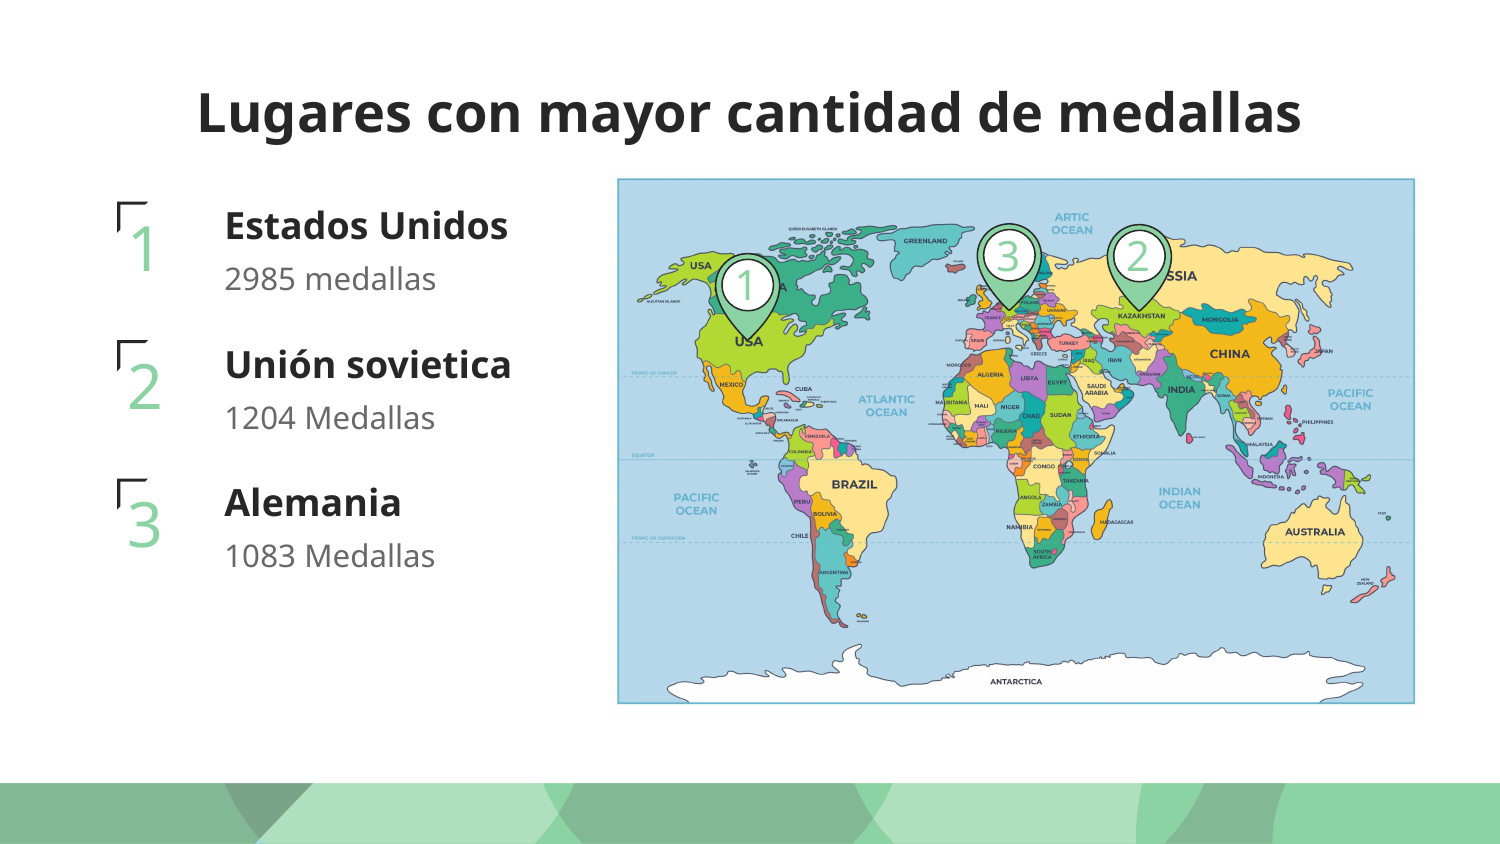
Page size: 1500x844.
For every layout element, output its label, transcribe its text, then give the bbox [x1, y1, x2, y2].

text_box 3 [89, 490, 179, 555]
text_box Unión sovietica [209, 331, 602, 383]
text_box 1204 Medallas [209, 383, 602, 457]
text_box Estados Unidos [209, 192, 602, 244]
text_box 1 [89, 214, 179, 279]
text_box 1083 Medallas [209, 521, 602, 595]
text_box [1107, 224, 1174, 312]
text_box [977, 223, 1044, 311]
picture [607, 168, 1425, 714]
text_box 2 [89, 352, 179, 417]
text_box 2985 medallas [209, 244, 602, 319]
text_box [117, 340, 149, 372]
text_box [715, 253, 783, 341]
text_box [117, 478, 149, 510]
title Lugares con mayor cantidad de medallas [124, 64, 1376, 159]
text_box Alemania [209, 469, 602, 521]
text_box [117, 201, 149, 233]
